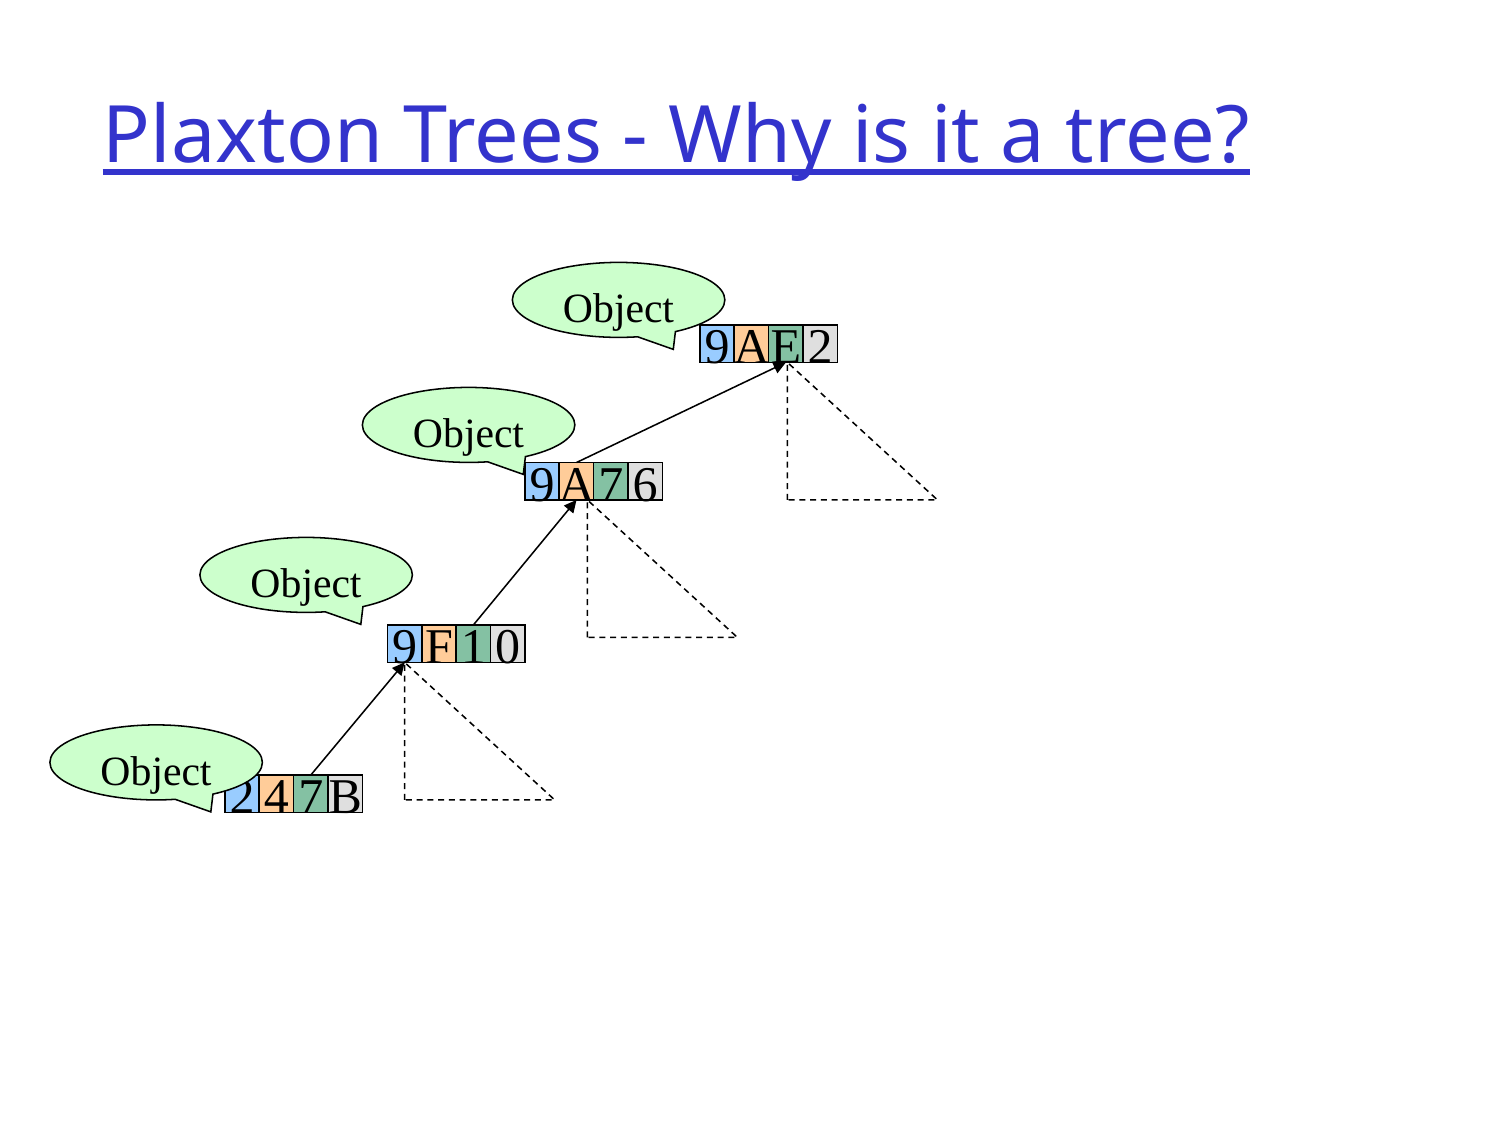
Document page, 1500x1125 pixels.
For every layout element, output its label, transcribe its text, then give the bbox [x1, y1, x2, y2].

text_box [404, 672, 555, 800]
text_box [387, 624, 526, 663]
text_box Object [512, 262, 725, 350]
title Plaxton Trees - Why is it a tree? [87, 37, 1363, 226]
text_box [576, 362, 787, 463]
text_box [587, 510, 738, 638]
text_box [310, 662, 405, 776]
text_box Object [362, 387, 571, 473]
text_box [699, 324, 838, 363]
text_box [524, 462, 663, 501]
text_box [473, 499, 577, 626]
text_box Object [199, 537, 413, 625]
text_box Object [49, 724, 263, 812]
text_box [224, 774, 363, 813]
text_box [787, 372, 938, 500]
